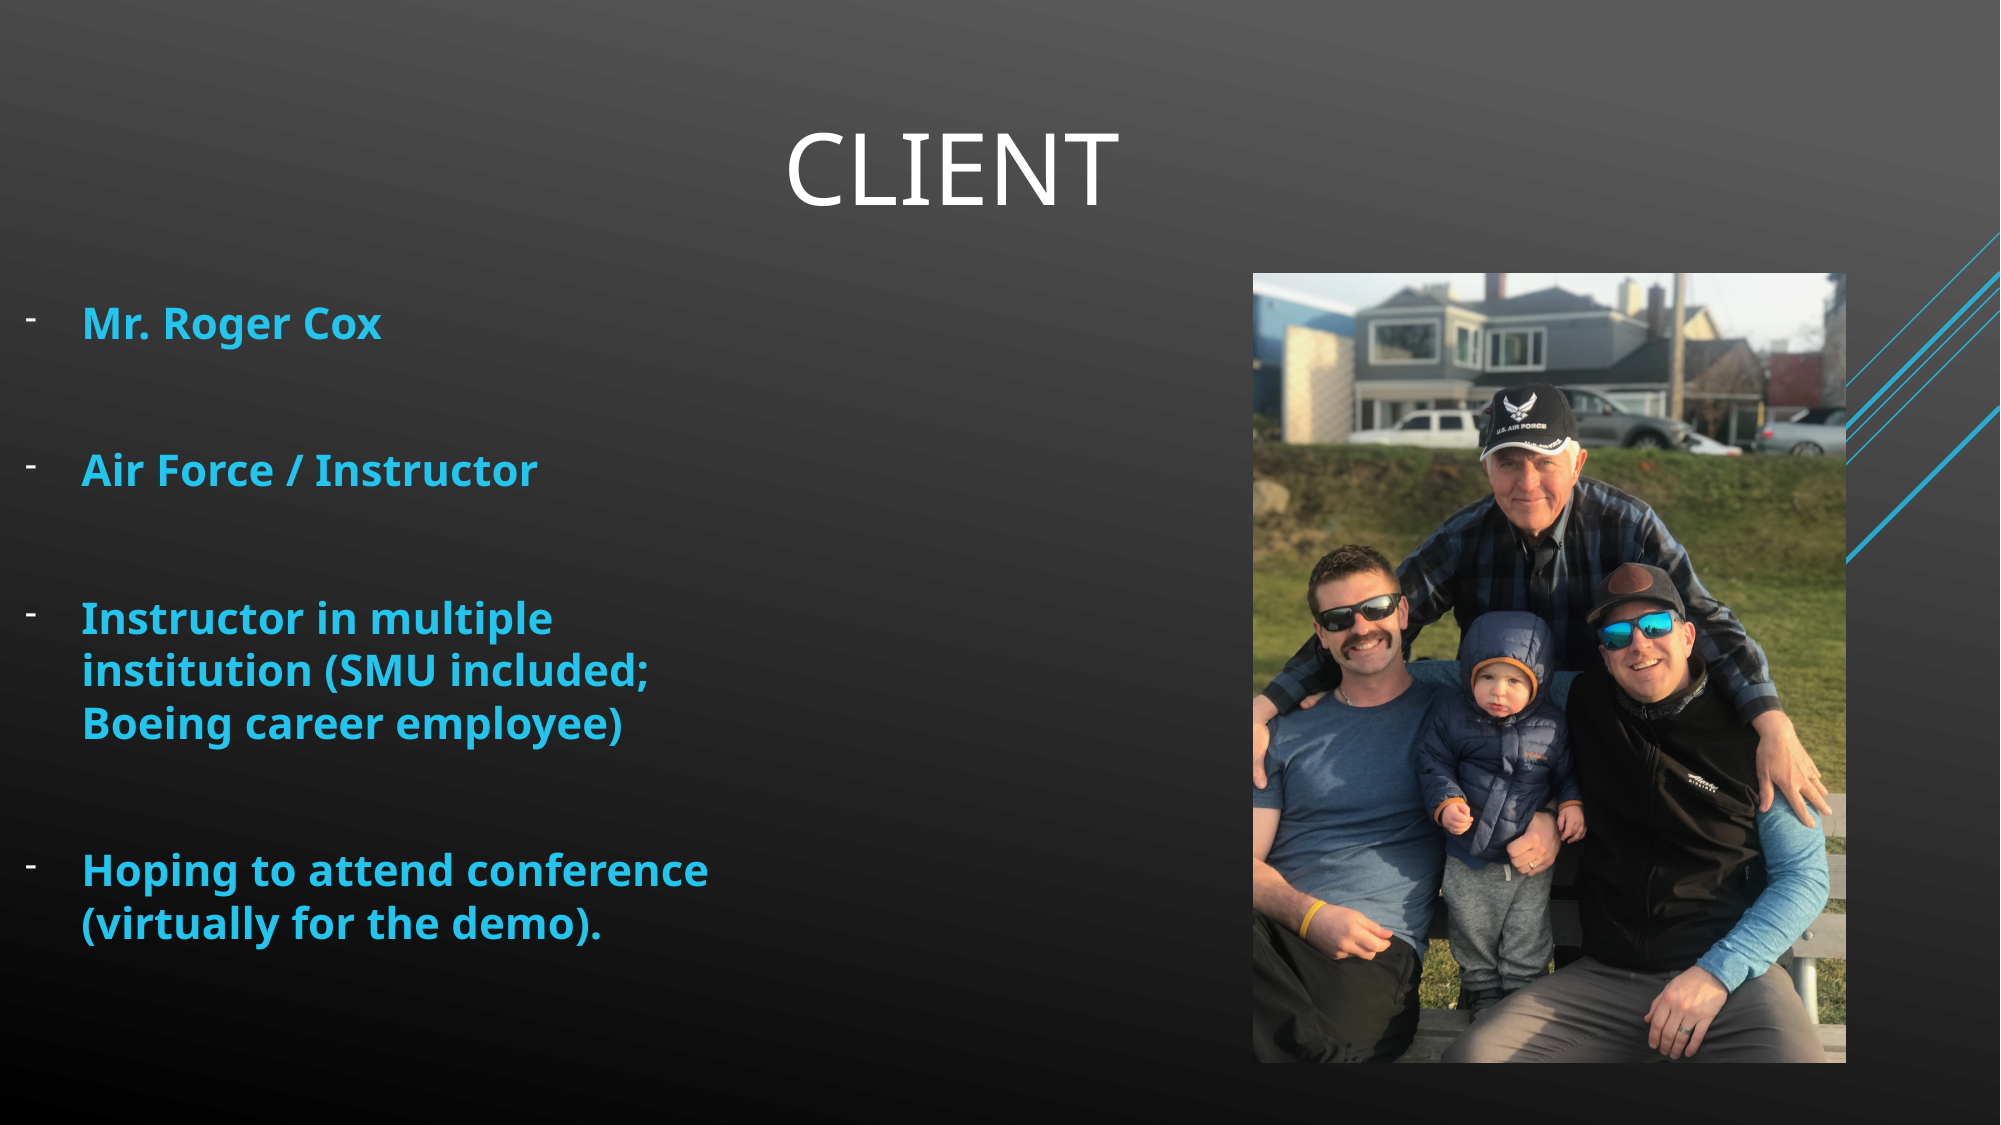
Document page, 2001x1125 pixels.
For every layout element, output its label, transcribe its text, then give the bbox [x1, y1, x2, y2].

title Client [266, 17, 1638, 233]
subtitle Mr. Roger Cox Air Force / Instructor Instructor in multiple institution (SMU included; Boeing career employee) Hoping to attend conference (virtually for the demo). [10, 288, 735, 1093]
text_box [0, 0, 2000, 1125]
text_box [1274, 232, 2000, 1013]
picture [1253, 273, 1846, 1063]
